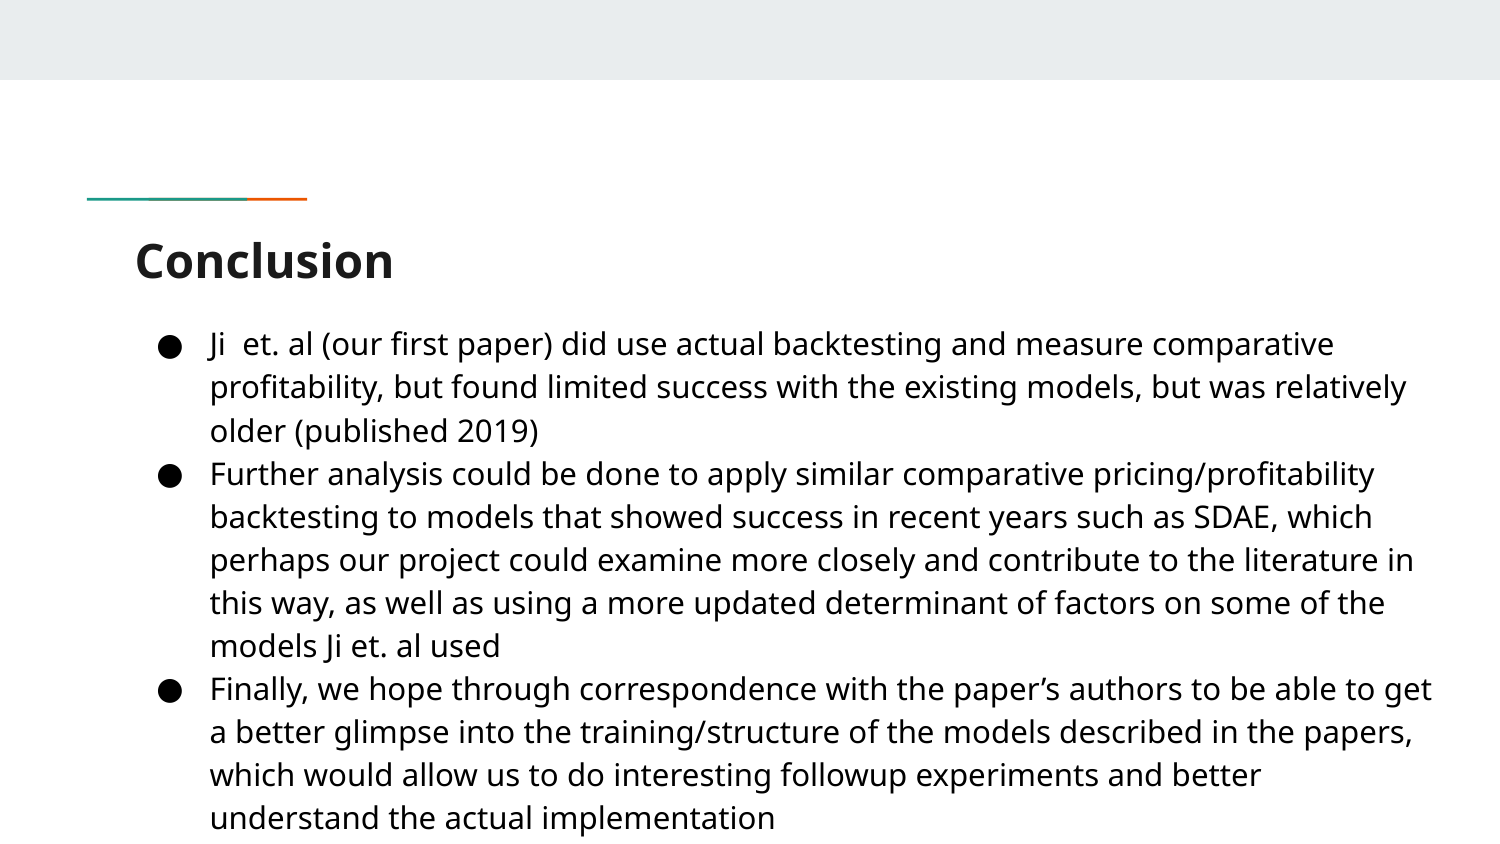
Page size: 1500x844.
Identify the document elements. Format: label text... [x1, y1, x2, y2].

title Conclusion [119, 216, 1381, 304]
text_box Ji et. al (our first paper) did use actual backtesting and measure comparative profitability, but found limited success with the existing models, but was relatively older (published 2019) Further analysis could be done to apply similar comparative pricing/profitability backtesting to models that showed success in recent years such as SDAE, which perhaps our project could examine more closely and contribute to the literature in this way, as well as using a more updated determinant of factors on some of the models Ji et. al used Finally, we hope through correspondence with the paper’s authors to be able to get a better glimpse into the training/structure of the models described in the papers, which would allow us to do interesting followup experiments and better understand the actual implementation [119, 304, 1455, 844]
